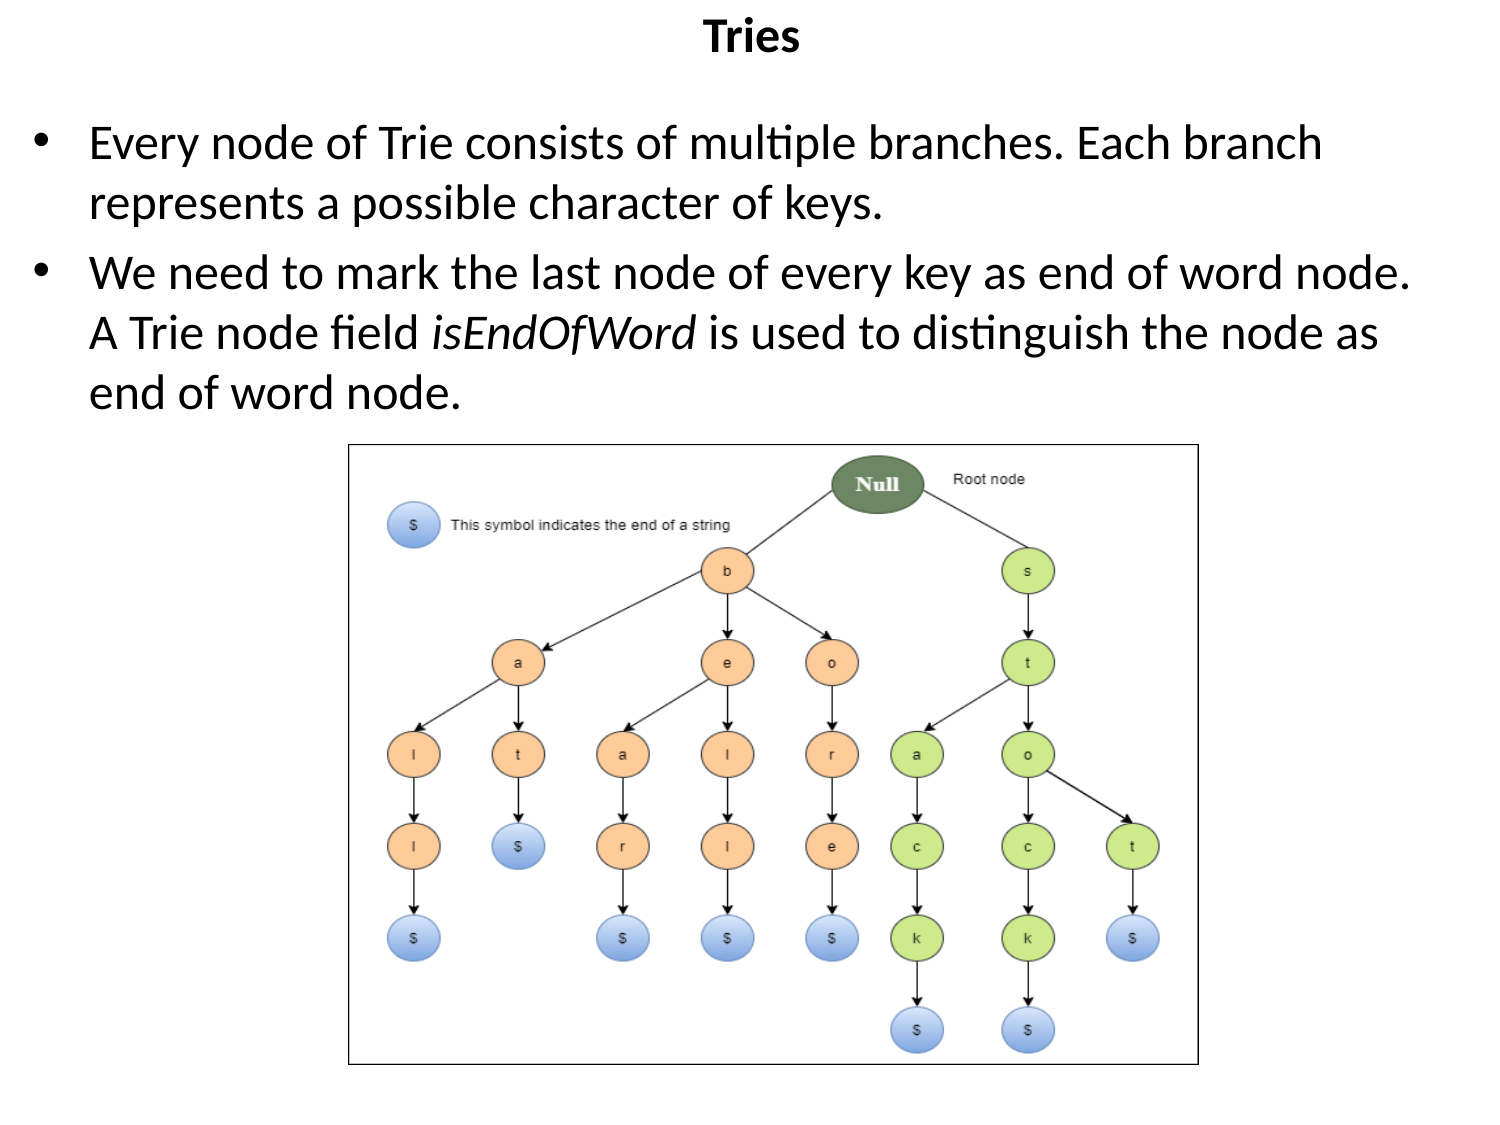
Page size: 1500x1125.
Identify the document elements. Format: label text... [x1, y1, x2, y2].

title Tries [76, 4, 1427, 61]
list Every node of Trie consists of multiple branches. Each branch represents a possible character of keys. We need to mark the last node of every key as end of word node. A Trie node field isEndOfWord is used to distinguish the node as end of word node. [17, 101, 1439, 1012]
picture [348, 444, 1200, 1066]
